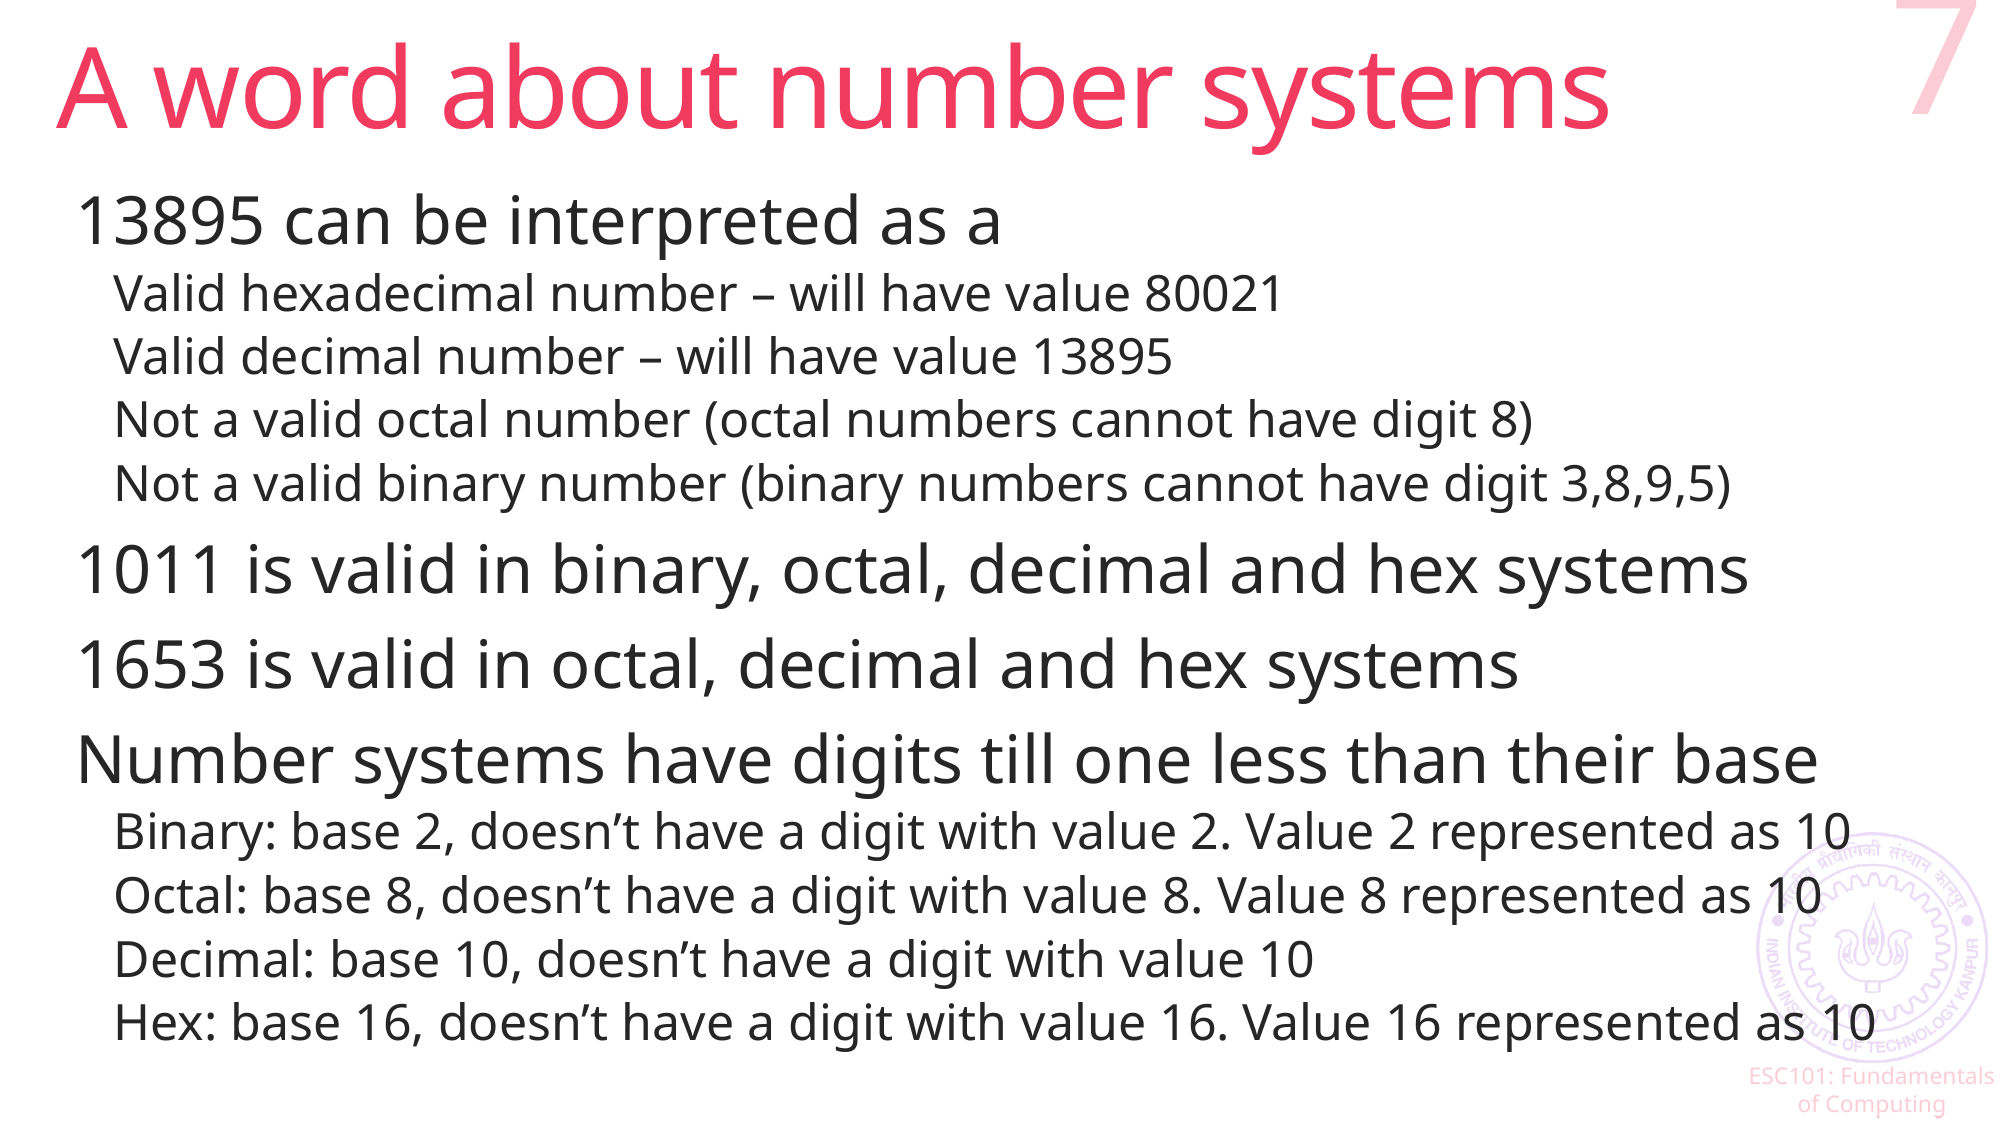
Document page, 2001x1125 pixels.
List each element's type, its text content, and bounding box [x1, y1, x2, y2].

slide_number 7 [1520, 6, 2000, 183]
title A word about number systems [41, 5, 1945, 182]
list 13895 can be interpreted as a Valid hexadecimal number – will have value 80021 Valid decimal number – will have value 13895 Not a valid octal number (octal numbers cannot have digit 8) Not a valid binary number (binary numbers cannot have digit 3,8,9,5) 1011 is valid in binary, octal, decimal and hex systems 1653 is valid in octal, decimal and hex systems Number systems have digits till one less than their base Binary: base 2, doesn’t have a digit with value 2. Value 2 represented as 10 Octal: base 8, doesn’t have a digit with value 8. Value 8 represented as 10 Decimal: base 10, doesn’t have a digit with value 10 Hex: base 16, doesn’t have a digit with value 16. Value 16 represented as 10 [41, 182, 2000, 1125]
